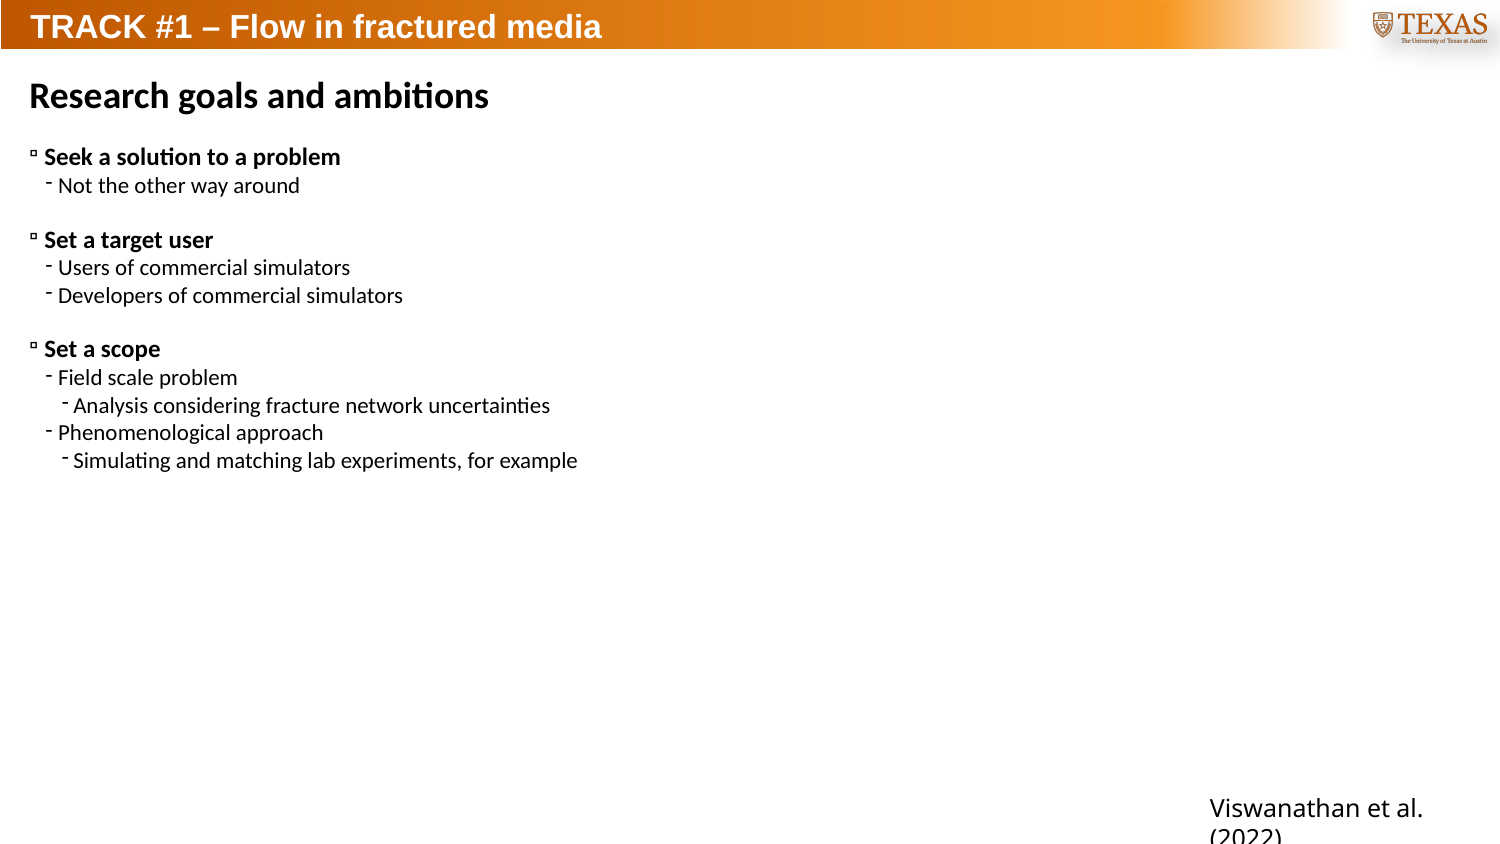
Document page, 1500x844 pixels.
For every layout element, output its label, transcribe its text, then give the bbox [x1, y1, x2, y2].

text_box Viswanathan et al. (2022) [1195, 784, 1485, 844]
title TRACK #1 – Flow in fractured media [15, 2, 1310, 45]
list Research goals and ambitions Seek a solution to a problem Not the other way around Set a target user Users of commercial simulators Developers of commercial simulators Set a scope Field scale problem Analysis considering fracture network uncertainties Phenomenological approach Simulating and matching lab experiments, for example [14, 63, 768, 831]
picture [1348, 0, 1500, 68]
